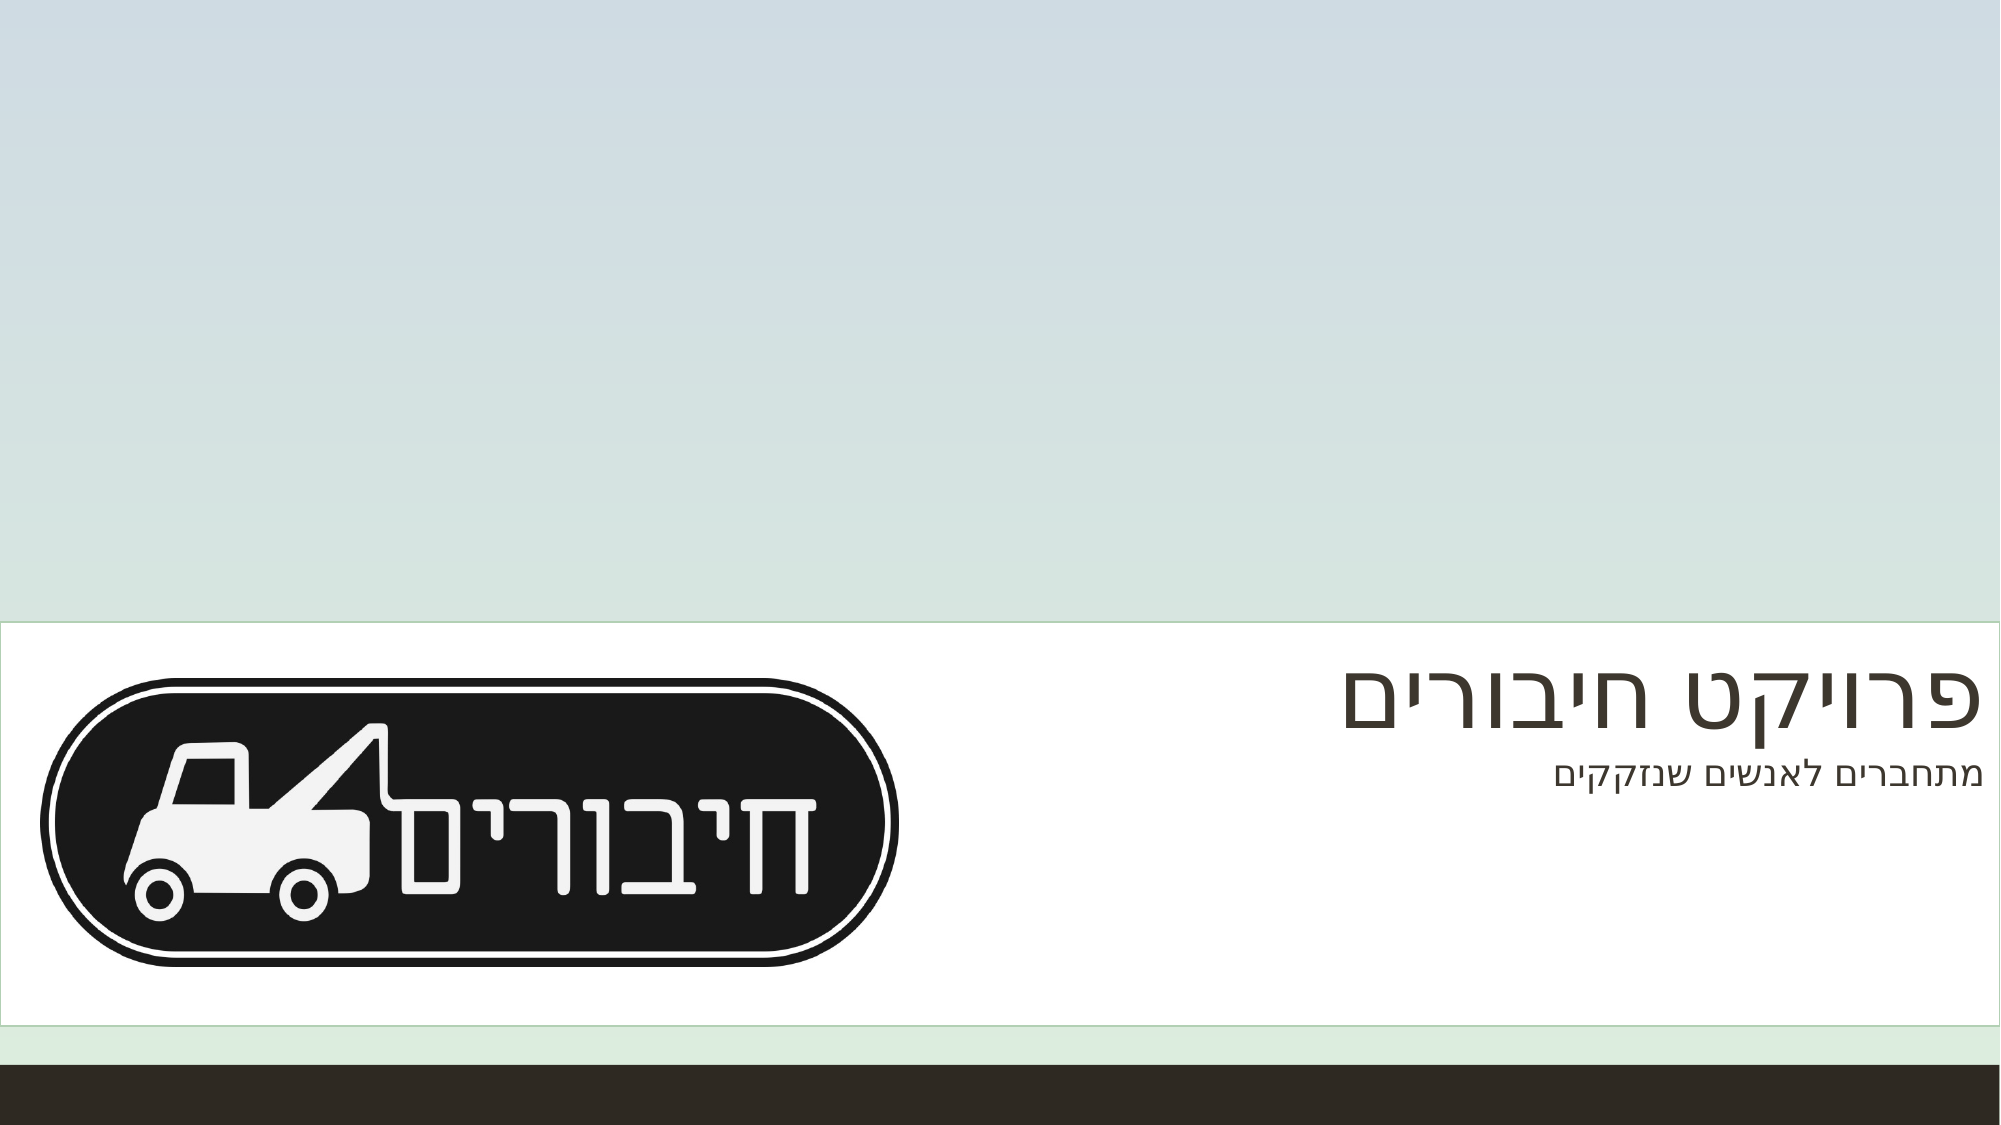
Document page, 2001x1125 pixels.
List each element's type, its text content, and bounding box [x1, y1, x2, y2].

picture [40, 678, 899, 967]
text_box פרויקט חיבורים מתחברים לאנשים שנזקקים [0, 621, 2000, 1027]
